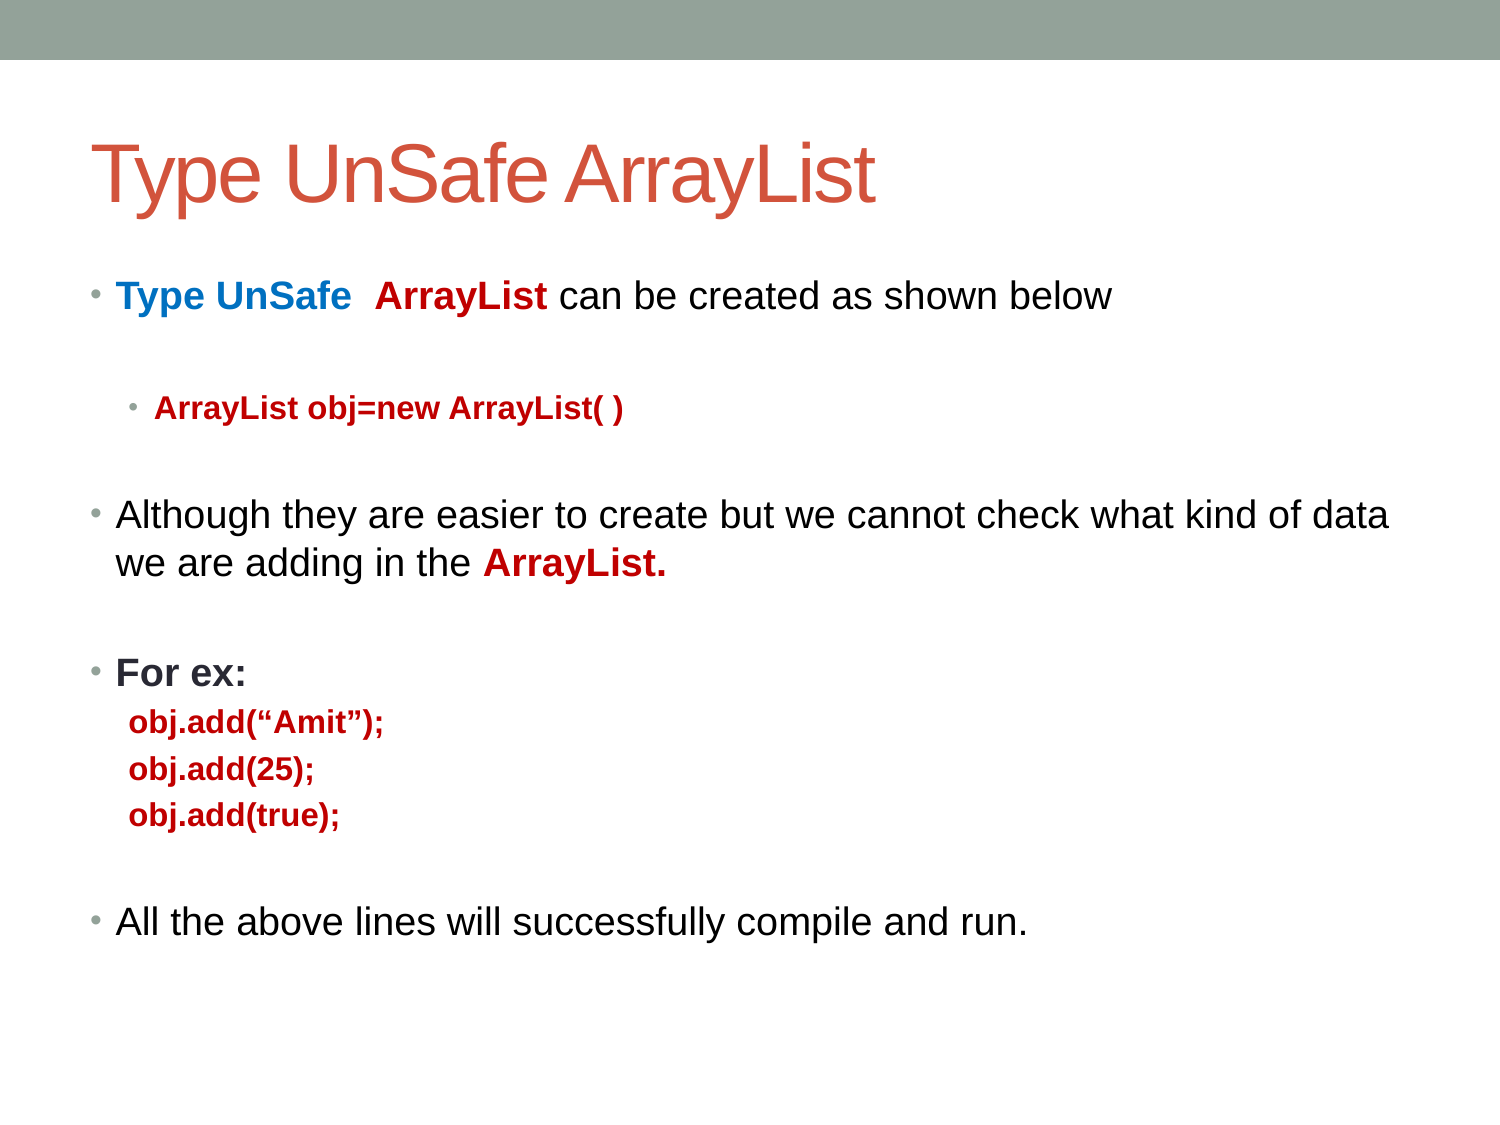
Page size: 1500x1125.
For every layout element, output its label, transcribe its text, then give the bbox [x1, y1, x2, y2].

list Type UnSafe ArrayList can be created as shown below ArrayList obj=new ArrayList( ) Although they are easier to create but we cannot check what kind of data we are adding in the ArrayList. For ex: obj.add(“Amit”); obj.add(25); obj.add(true); All the above lines will successfully compile and run. [75, 262, 1425, 1063]
title Type UnSafe ArrayList [75, 87, 1425, 250]
